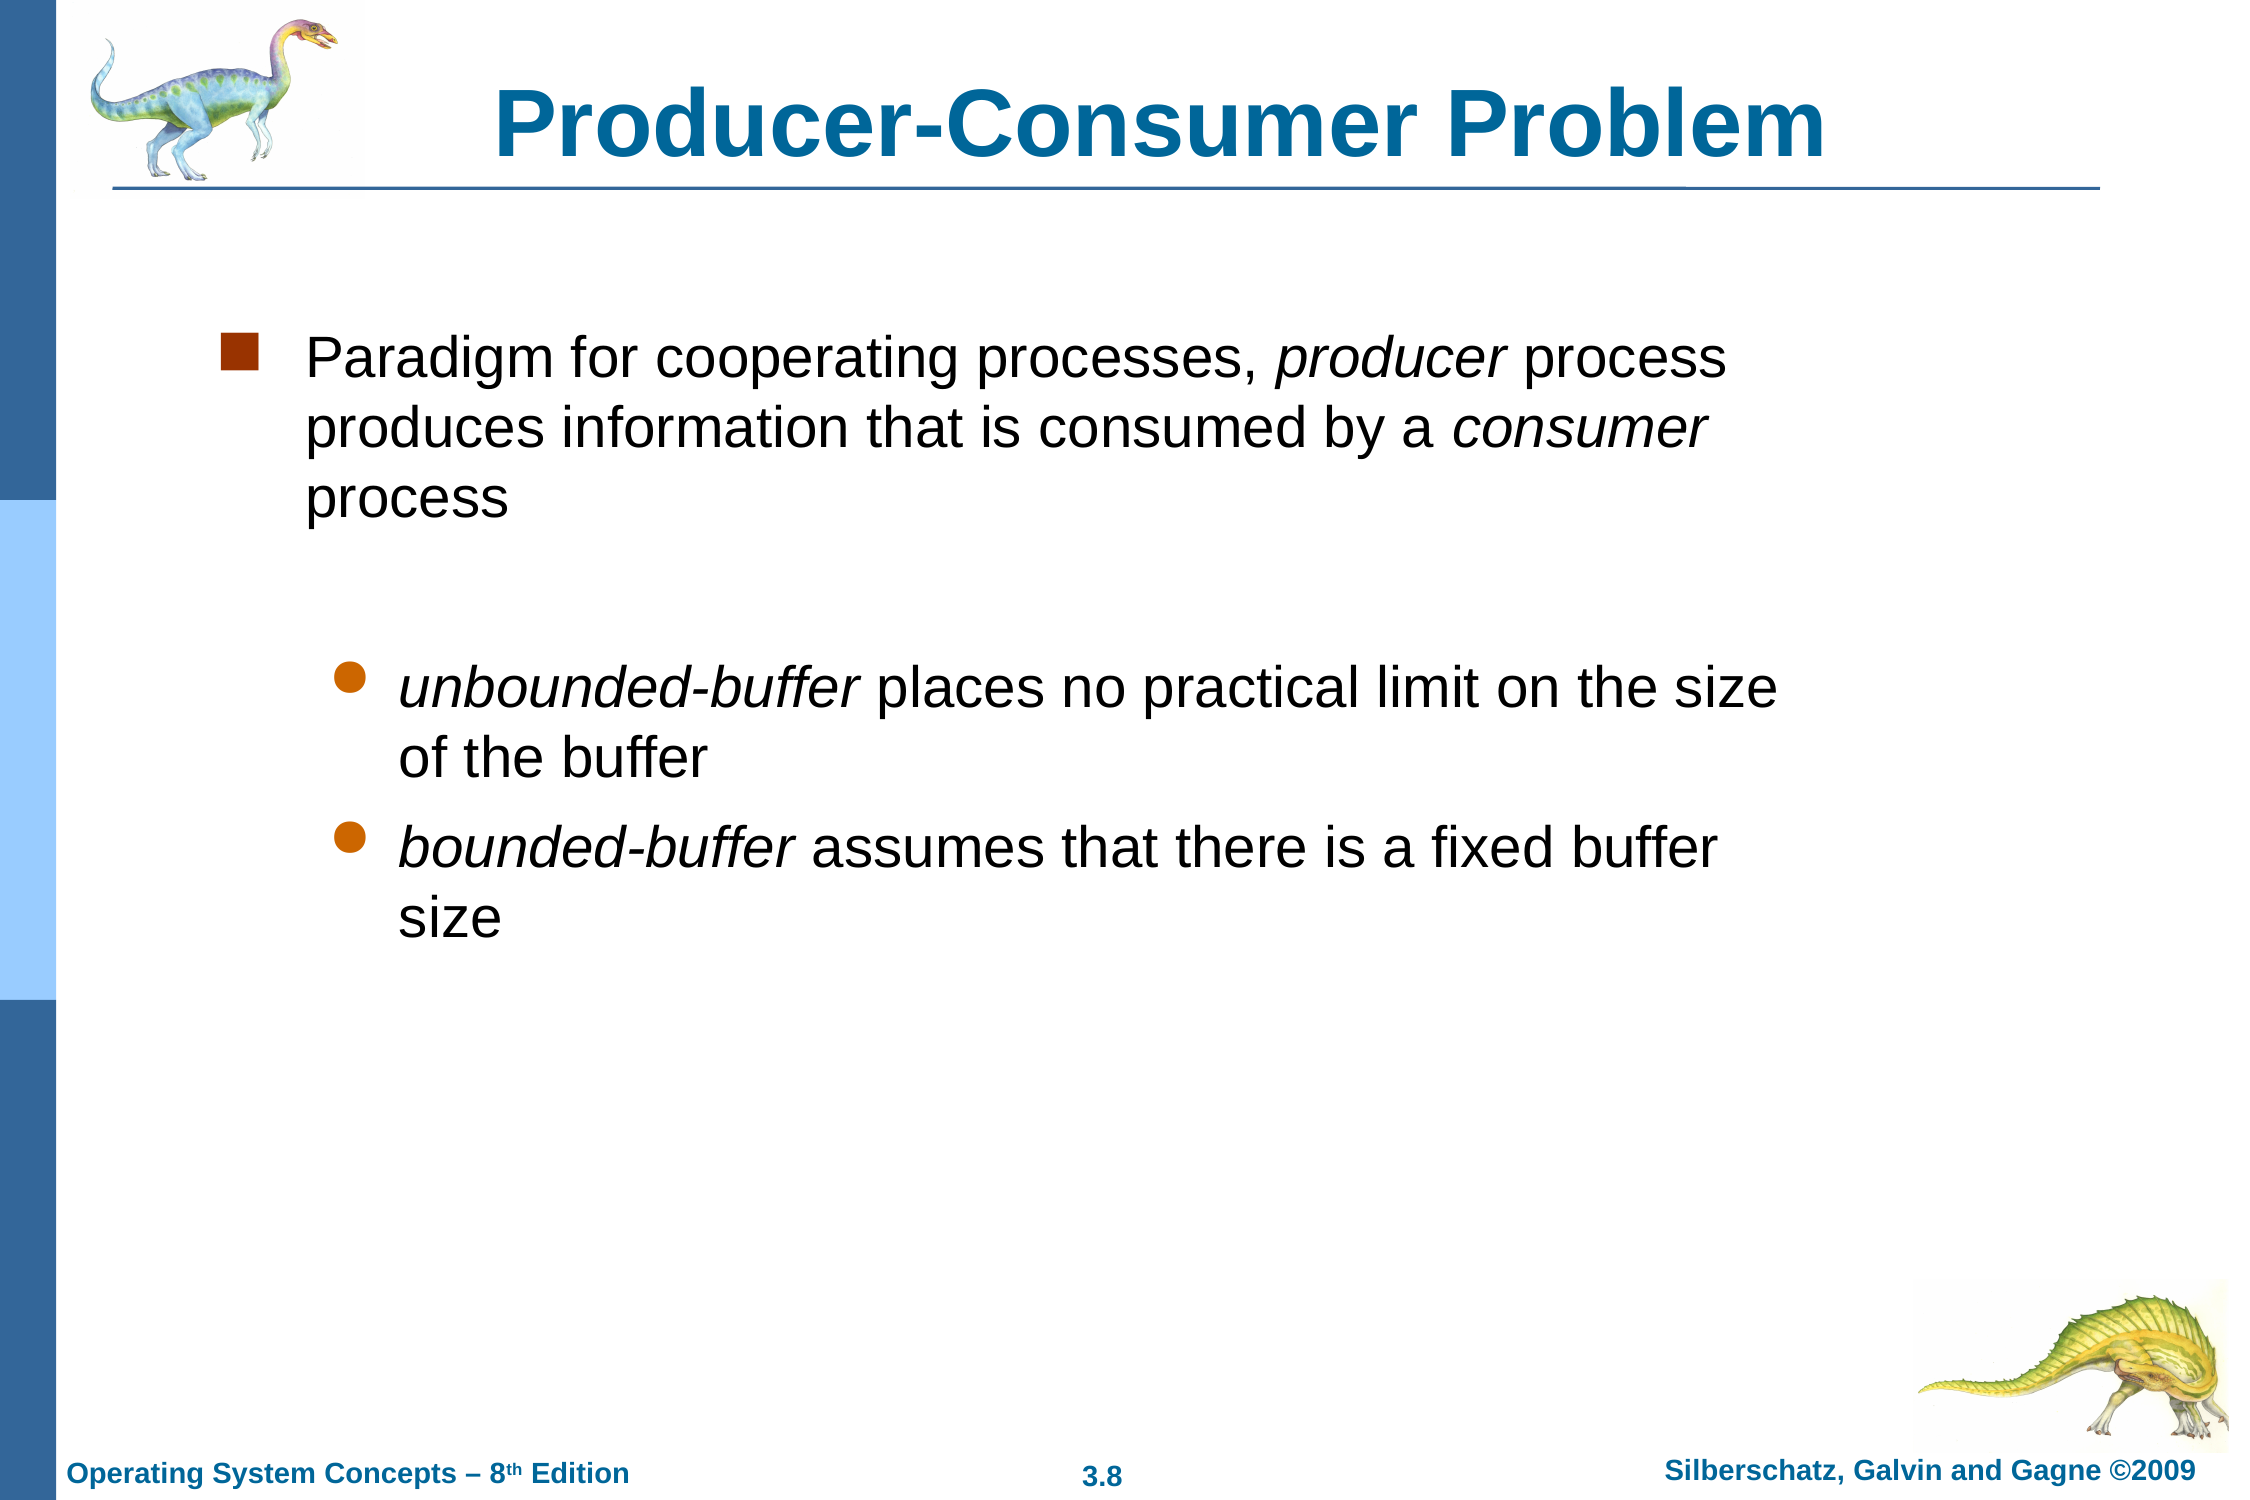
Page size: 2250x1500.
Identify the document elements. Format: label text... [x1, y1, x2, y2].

picture [70, 0, 365, 199]
picture [1913, 1279, 2229, 1453]
list Paradigm for cooperating processes, producer process produces information that is consumed by a consumer process unbounded-buffer places no practical limit on the size of the buffer bounded-buffer assumes that there is a fixed buffer size [203, 308, 1845, 1293]
title Producer-Consumer Problem [184, 60, 2138, 187]
